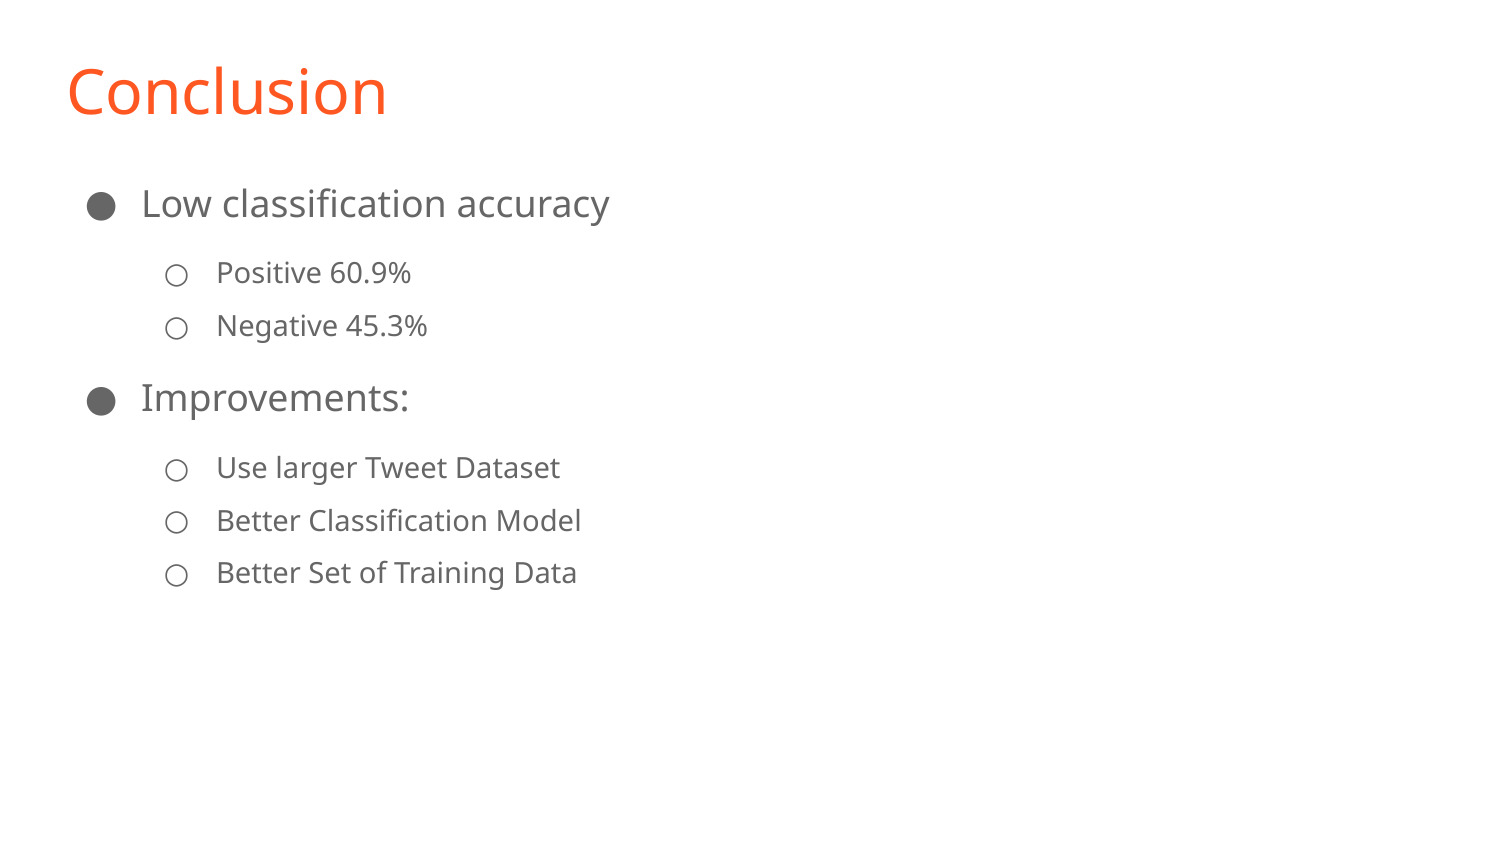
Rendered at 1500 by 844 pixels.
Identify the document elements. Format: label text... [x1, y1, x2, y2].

text_box Conclusion [51, 36, 1449, 131]
list Low classification accuracy Positive 60.9% Negative 45.3% Improvements: Use larger Tweet Dataset Better Classification Model Better Set of Training Data [51, 157, 1449, 719]
